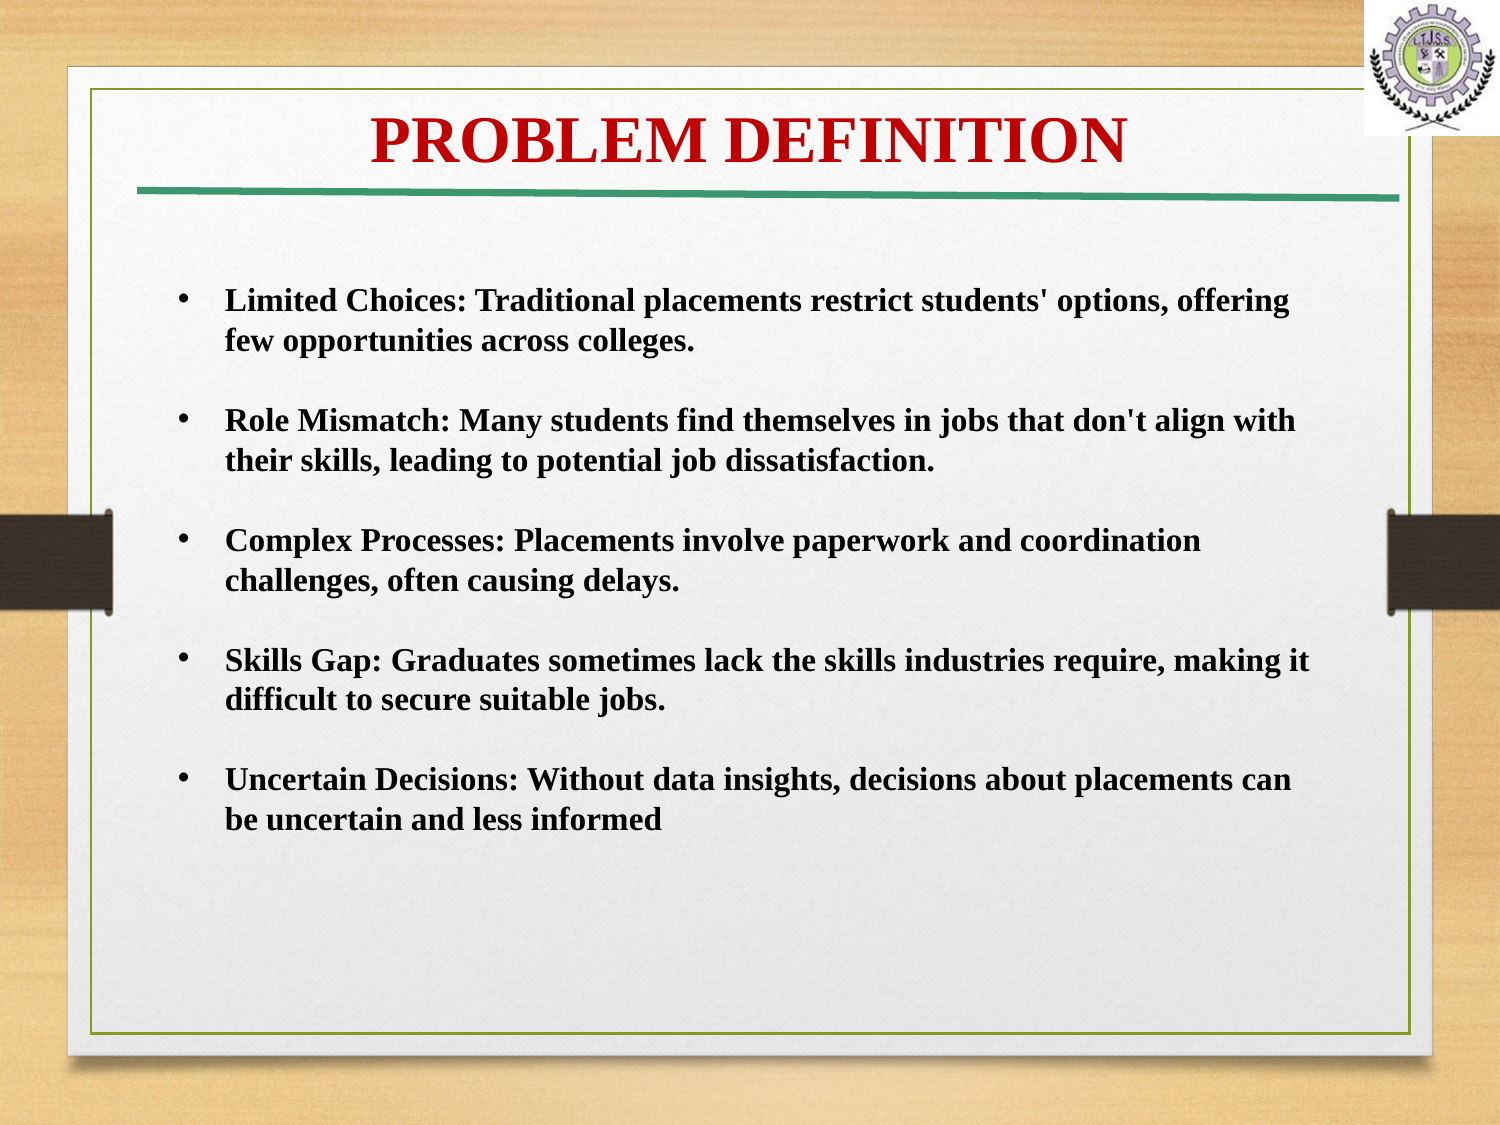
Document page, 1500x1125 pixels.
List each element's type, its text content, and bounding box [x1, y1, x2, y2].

text_box Limited Choices: Traditional placements restrict students' options, offering few opportunities across colleges. Role Mismatch: Many students find themselves in jobs that don't align with their skills, leading to potential job dissatisfaction. Complex Processes: Placements involve paperwork and coordination challenges, often causing delays. Skills Gap: Graduates sometimes lack the skills industries require, making it difficult to secure suitable jobs. Uncertain Decisions: Without data insights, decisions about placements can be uncertain and less informed [163, 271, 1337, 845]
text_box Problem DEFINITION [74, 40, 1425, 231]
picture [0, 0, 1500, 1125]
